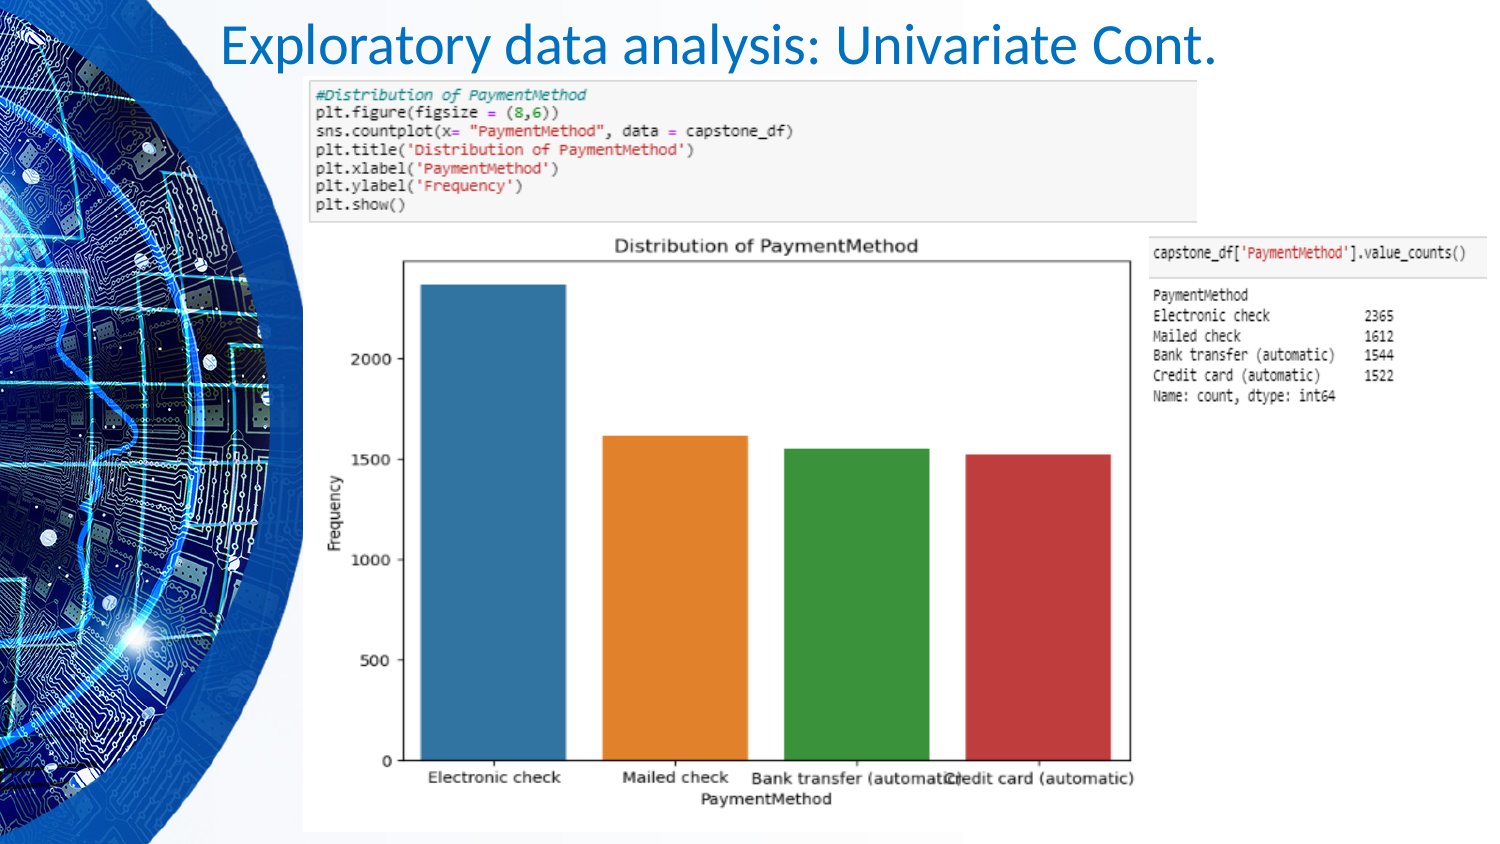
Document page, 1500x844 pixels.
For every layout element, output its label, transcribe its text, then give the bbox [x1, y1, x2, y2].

title Exploratory data analysis: Univariate Cont. [205, 5, 1487, 77]
picture [0, 0, 1500, 844]
